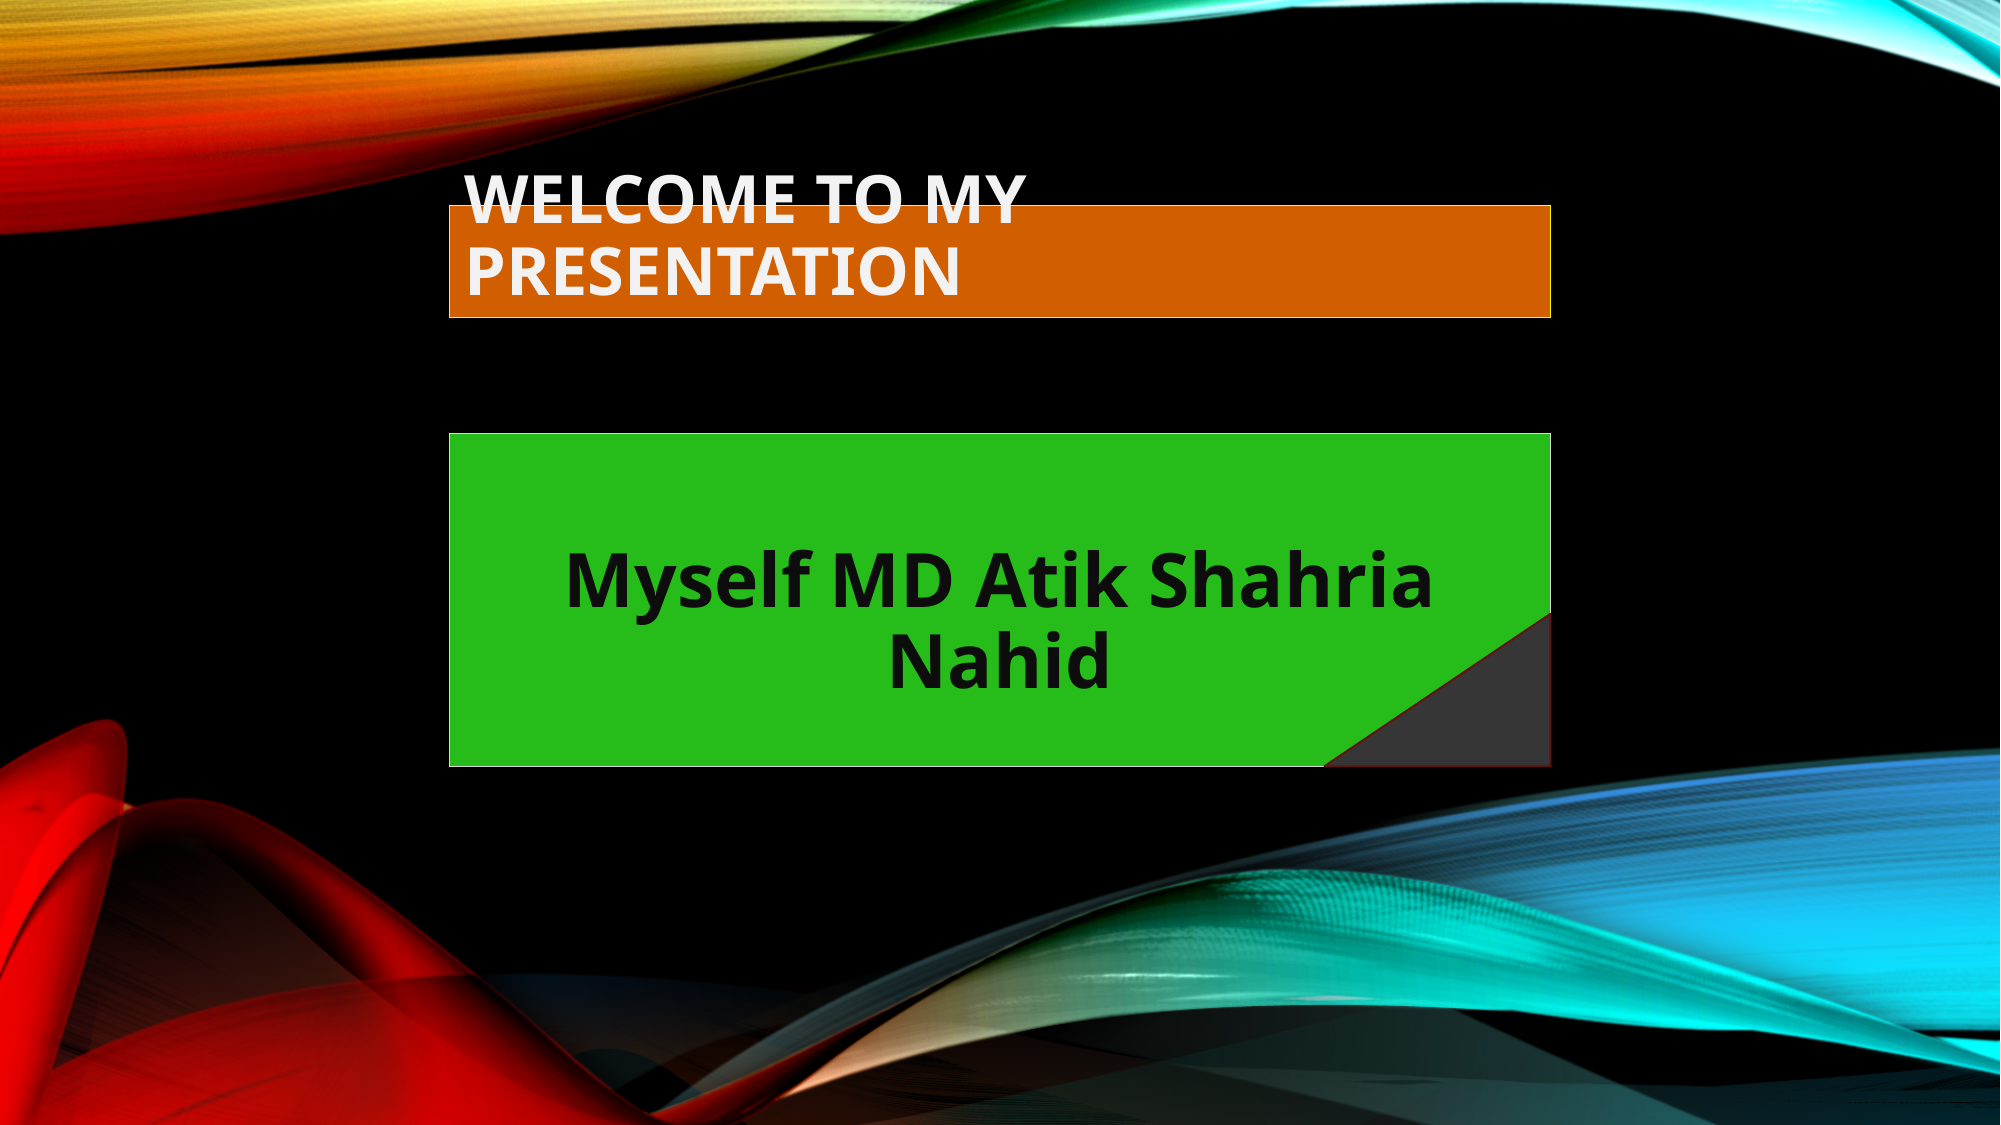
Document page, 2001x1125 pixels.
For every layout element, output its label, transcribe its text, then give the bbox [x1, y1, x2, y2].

subtitle Myself MD Atik Shahria Nahid [449, 433, 1551, 767]
title Welcome To My Presentation [449, 205, 1551, 318]
picture [0, 0, 2000, 237]
text_box [1323, 612, 1552, 768]
picture [0, 717, 2000, 1125]
